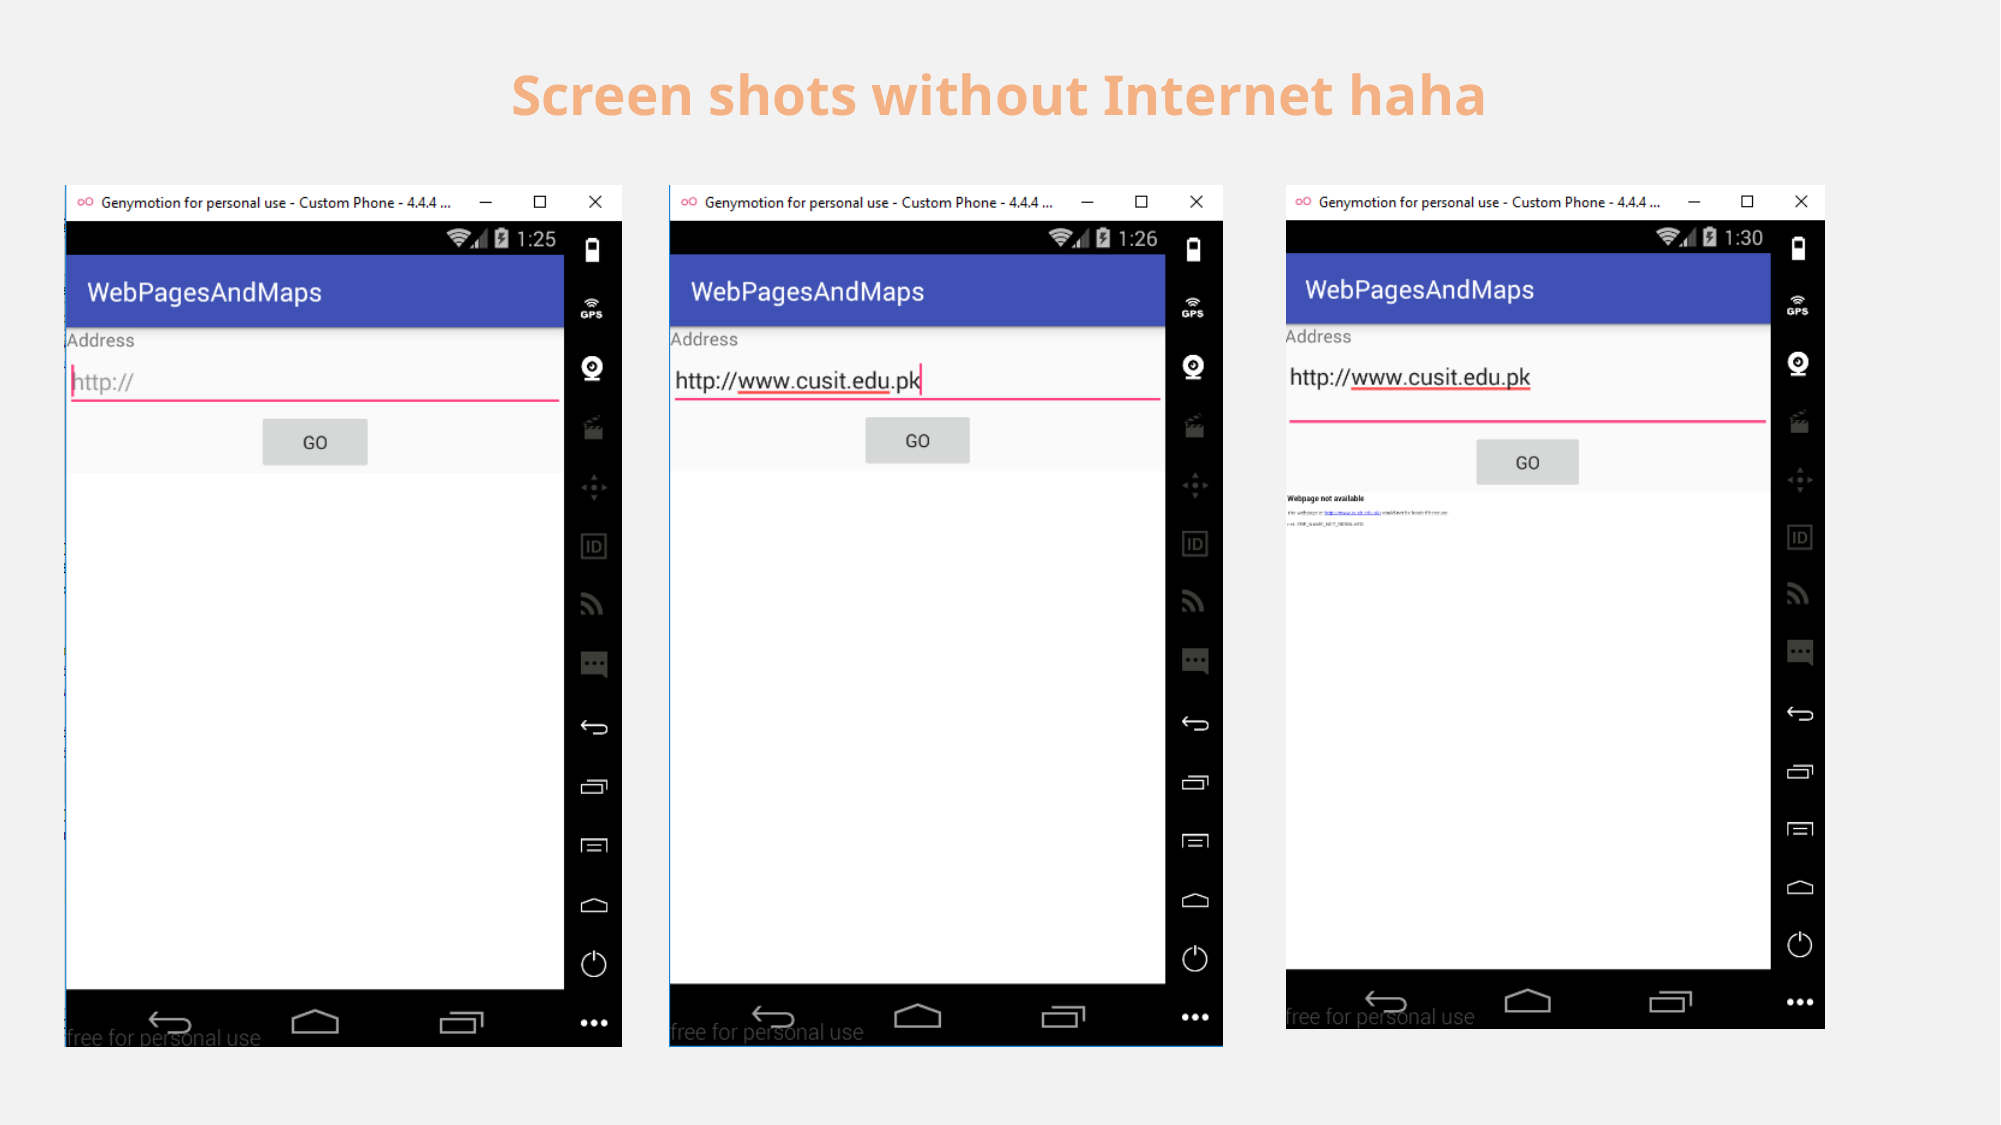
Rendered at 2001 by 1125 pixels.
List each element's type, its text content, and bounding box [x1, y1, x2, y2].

picture [669, 185, 1223, 1048]
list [64, 185, 622, 1048]
picture [1286, 185, 1825, 1029]
title Screen shots without Internet haha [137, 59, 1863, 136]
